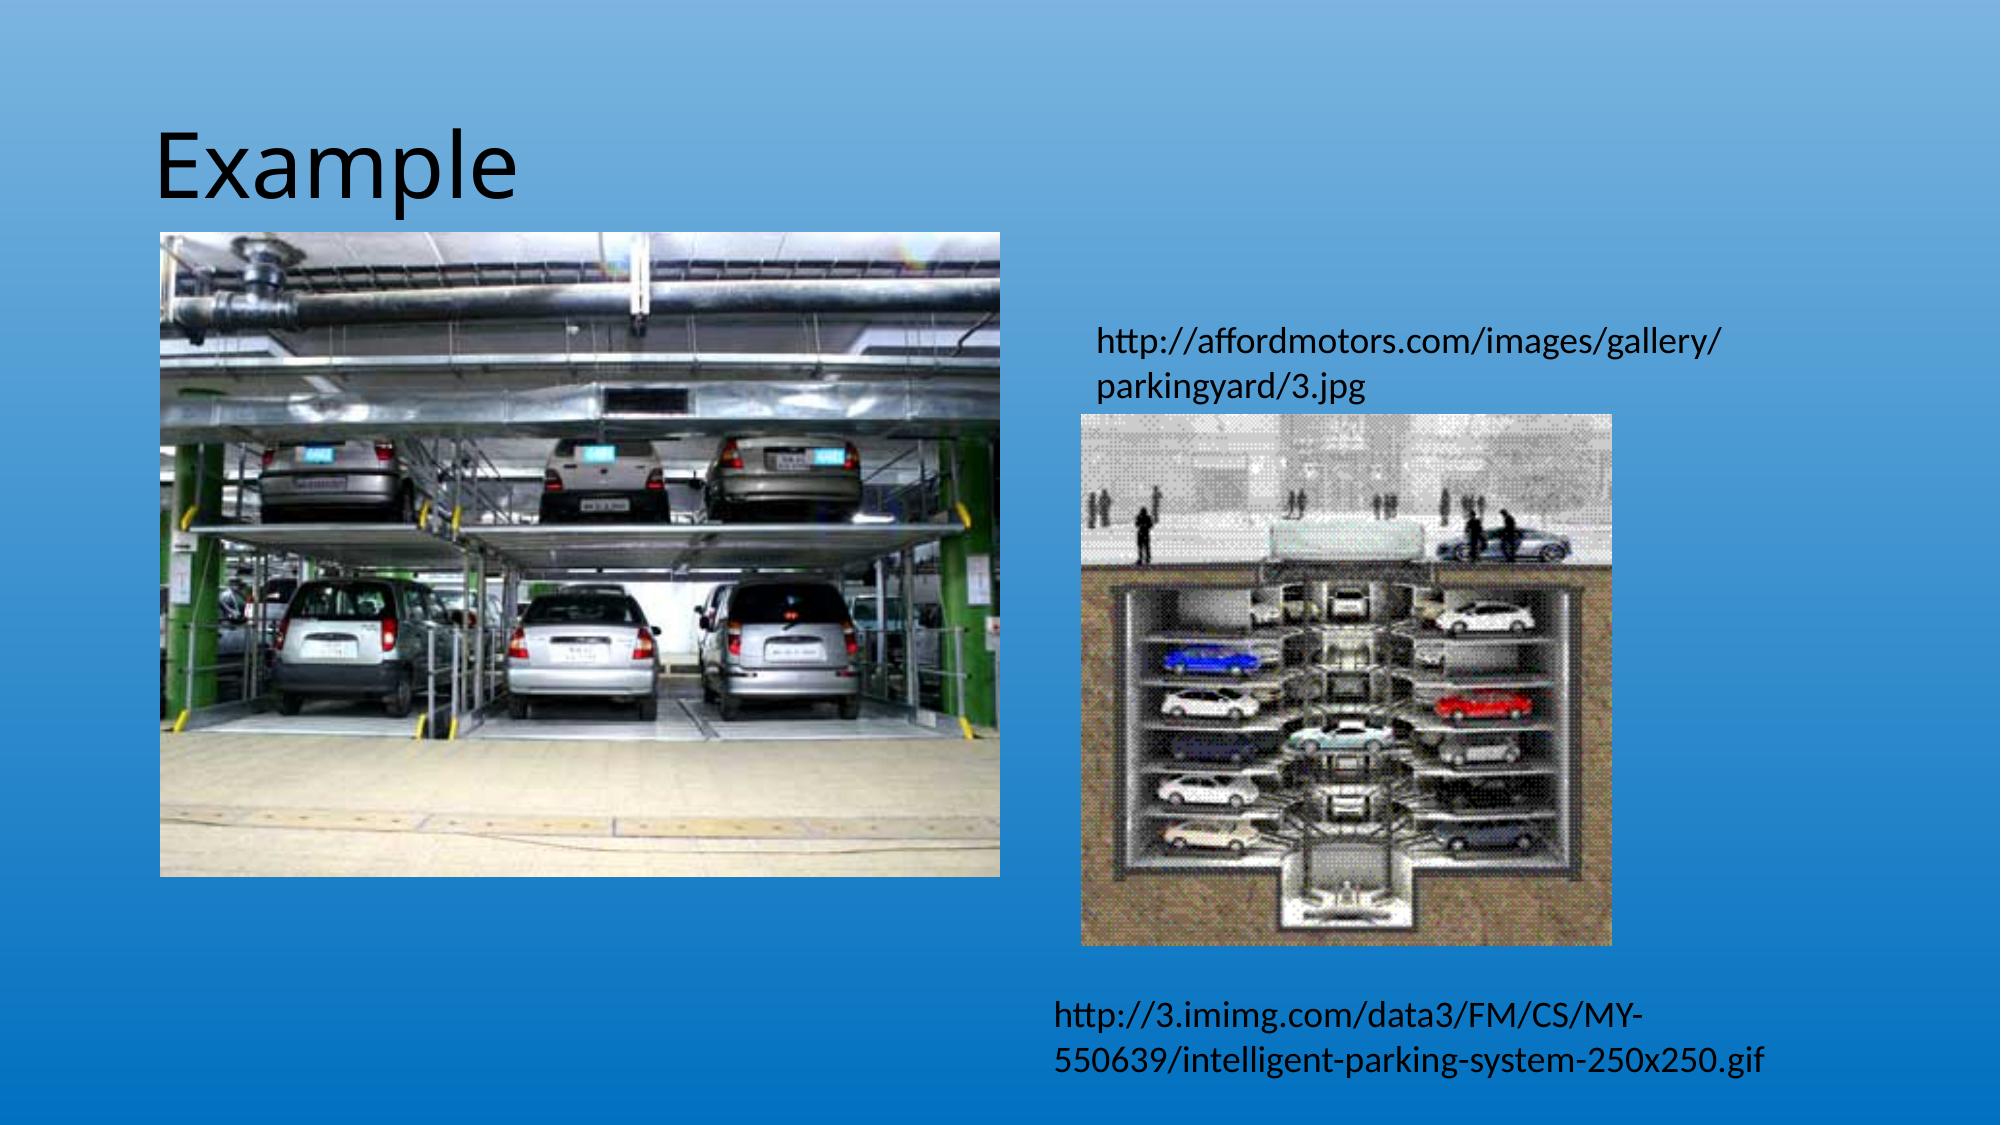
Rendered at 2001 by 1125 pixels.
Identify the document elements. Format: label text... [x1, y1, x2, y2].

picture [1081, 414, 1612, 946]
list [160, 232, 1000, 877]
title Example [137, 59, 1863, 278]
text_box http://3.imimg.com/data3/FM/CS/MY-550639/intelligent-parking-system-250x250.gif [1038, 982, 1794, 1088]
text_box http://affordmotors.com/images/gallery/parkingyard/3.jpg [1081, 308, 1794, 414]
